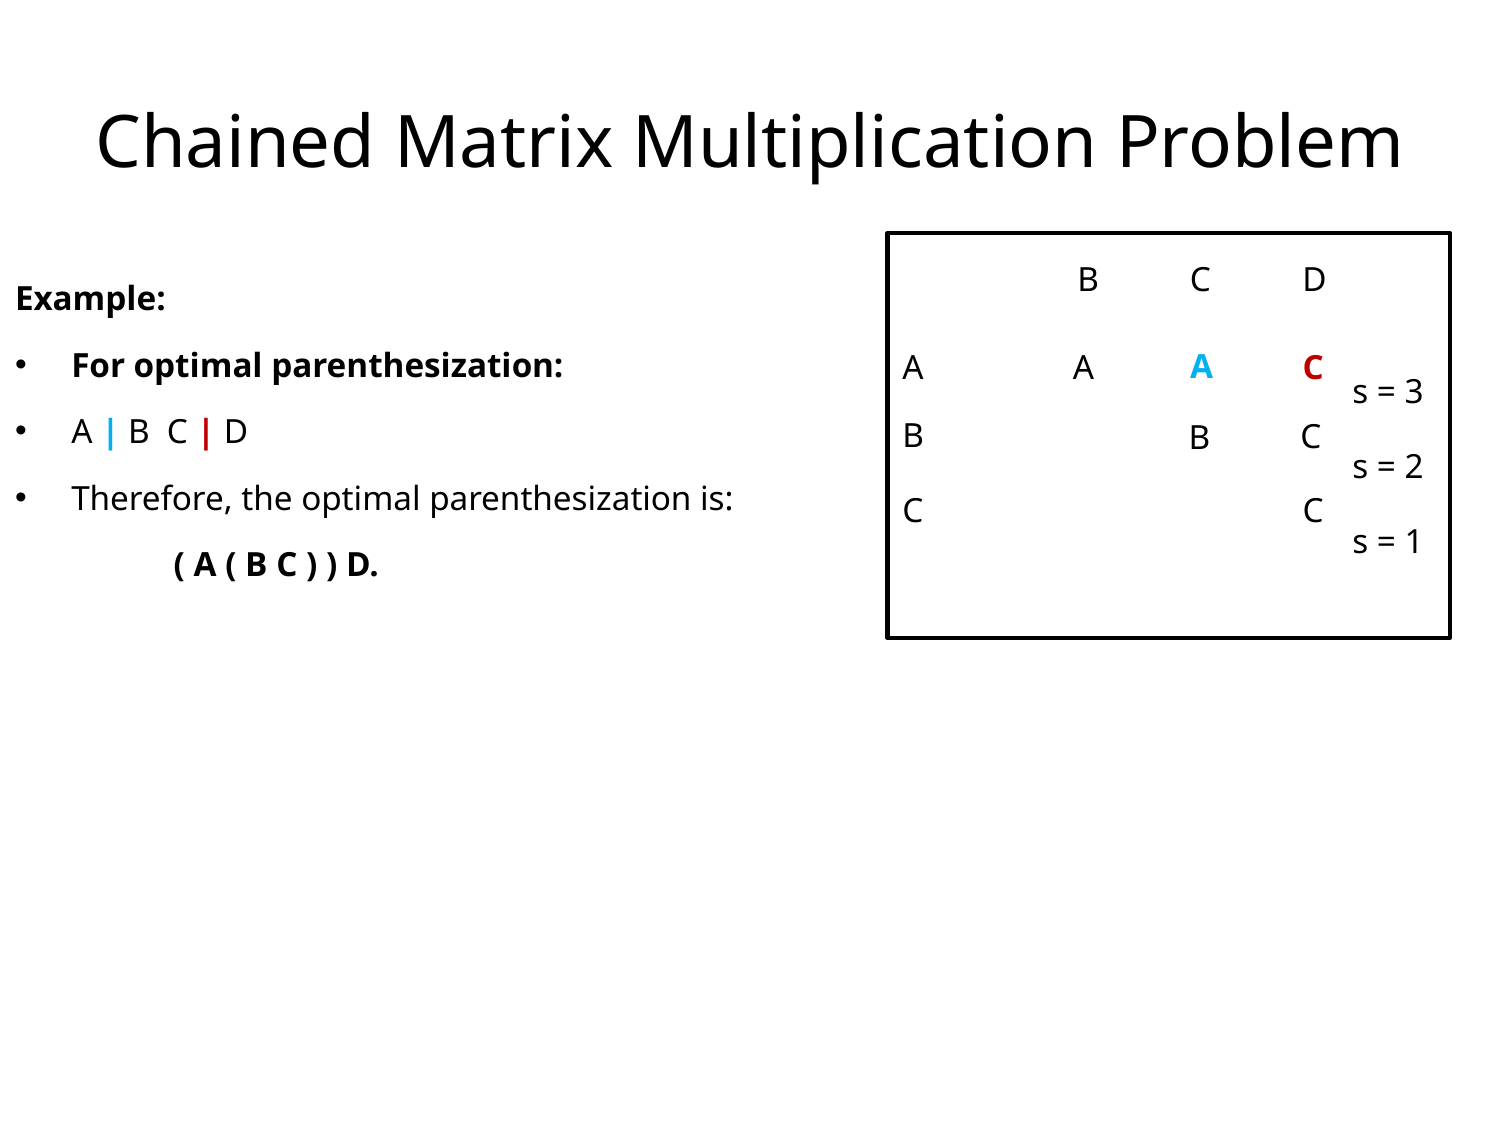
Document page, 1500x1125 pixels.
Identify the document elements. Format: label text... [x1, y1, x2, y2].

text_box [887, 232, 1451, 639]
title Chained Matrix Multiplication Problem [75, 45, 1425, 233]
text_box Example: For optimal parenthesization: A | B C | D Therefore, the optimal parenthesization is: ( A ( B C ) ) D. [0, 249, 1500, 1125]
